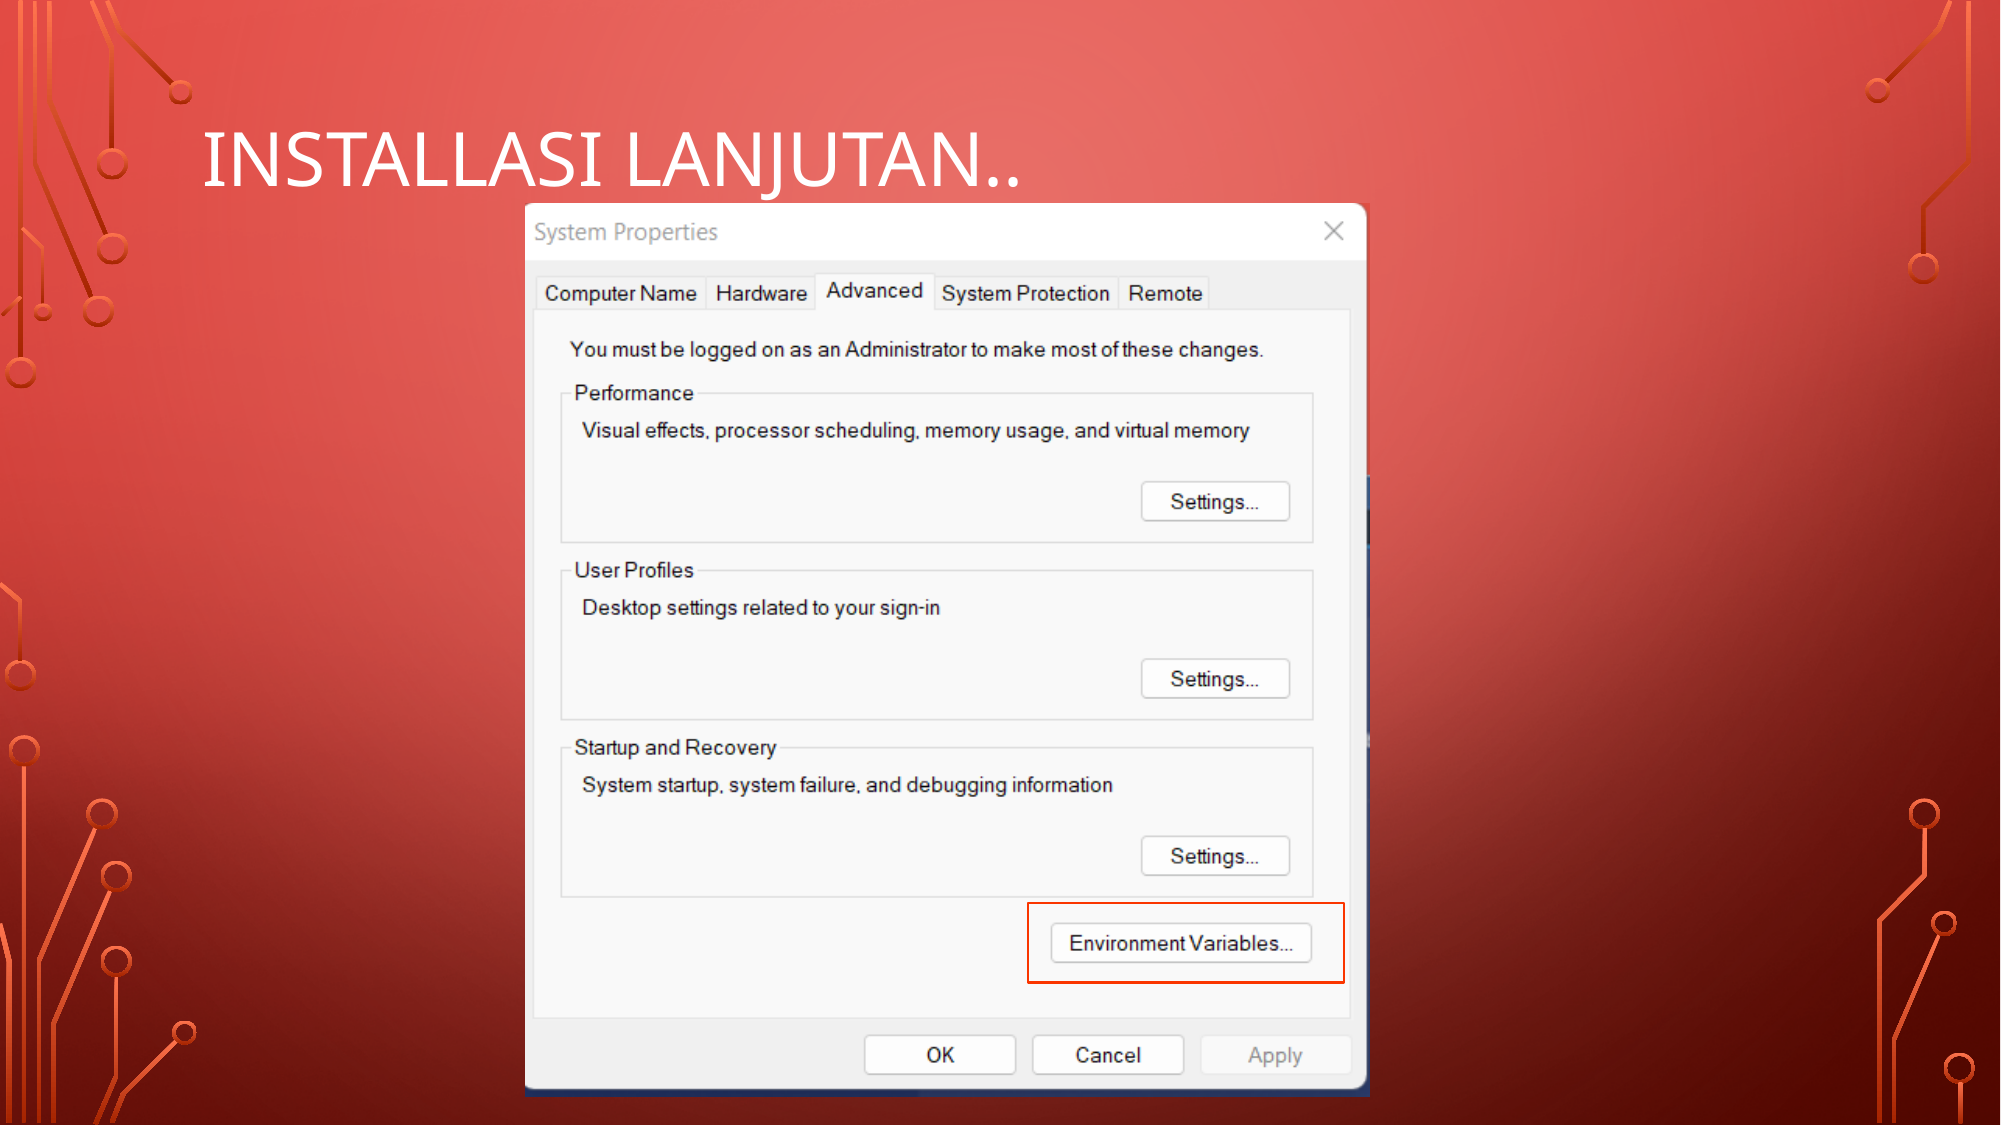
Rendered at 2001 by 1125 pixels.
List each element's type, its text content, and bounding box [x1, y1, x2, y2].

picture [525, 203, 1370, 1098]
title Installasi lanjutan.. [187, 41, 1813, 284]
